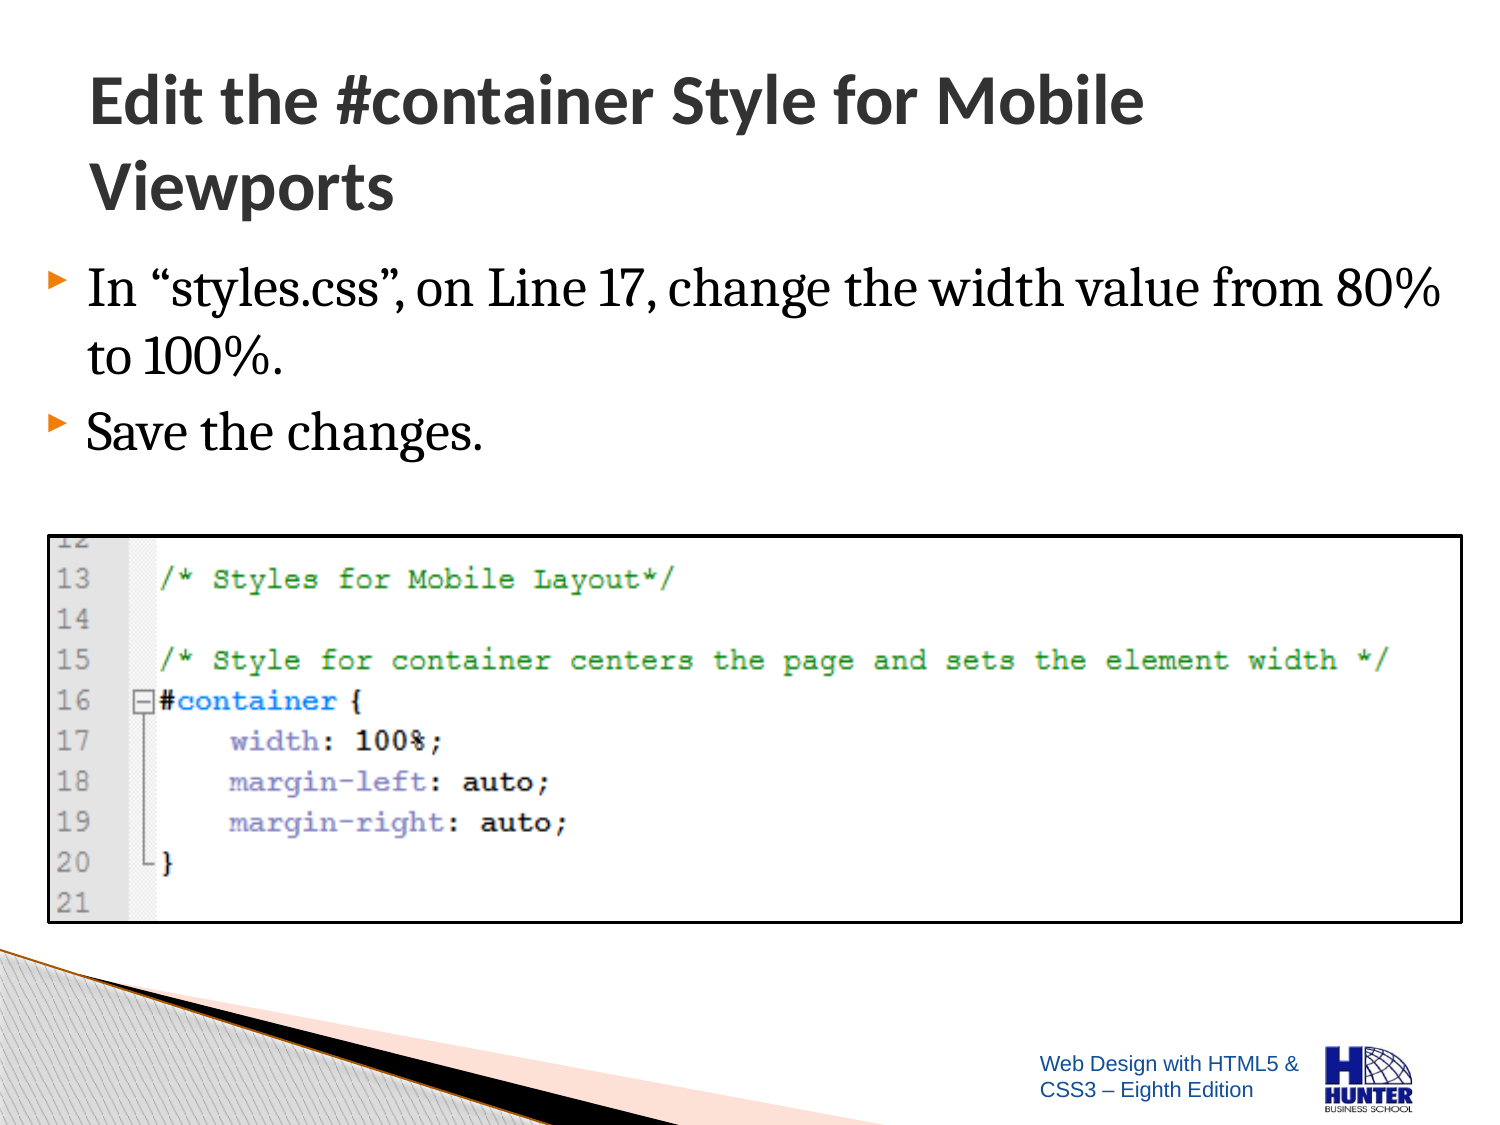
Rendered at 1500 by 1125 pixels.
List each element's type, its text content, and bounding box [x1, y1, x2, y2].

picture [1325, 1046, 1413, 1113]
title Edit the #container Style for Mobile Viewports [75, 45, 1425, 233]
picture [49, 537, 1461, 922]
list In “styles.css”, on Line 17, change the width value from 80% to 100%. Save the changes. [12, 243, 1488, 986]
